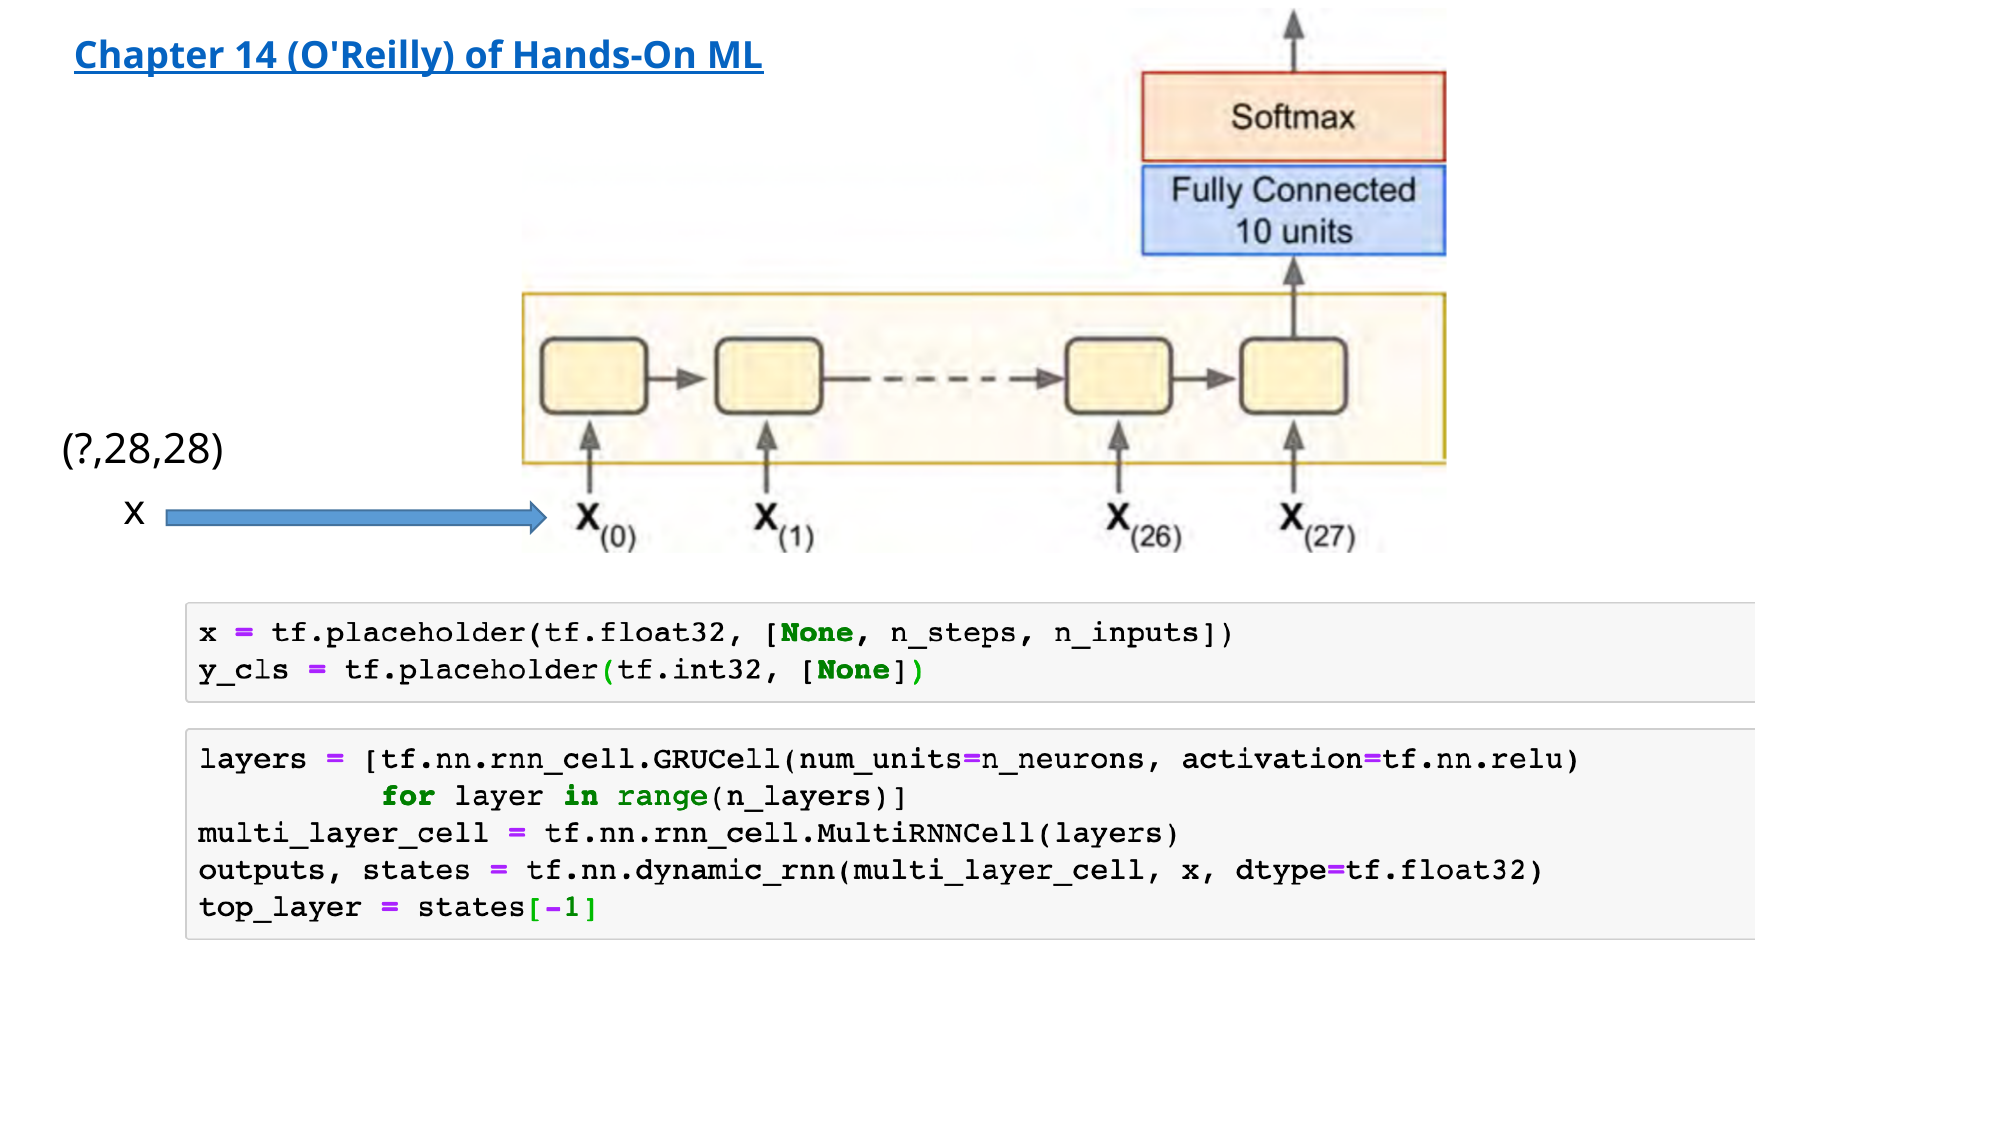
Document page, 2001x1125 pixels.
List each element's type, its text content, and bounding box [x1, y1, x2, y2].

text_box Chapter 14 (O'Reilly) of Hands-On ML [59, 23, 512, 90]
picture [512, 0, 1460, 561]
picture [70, 585, 1967, 1118]
text_box (?,28,28) [47, 414, 239, 480]
text_box x [108, 480, 161, 541]
text_box [165, 509, 512, 527]
